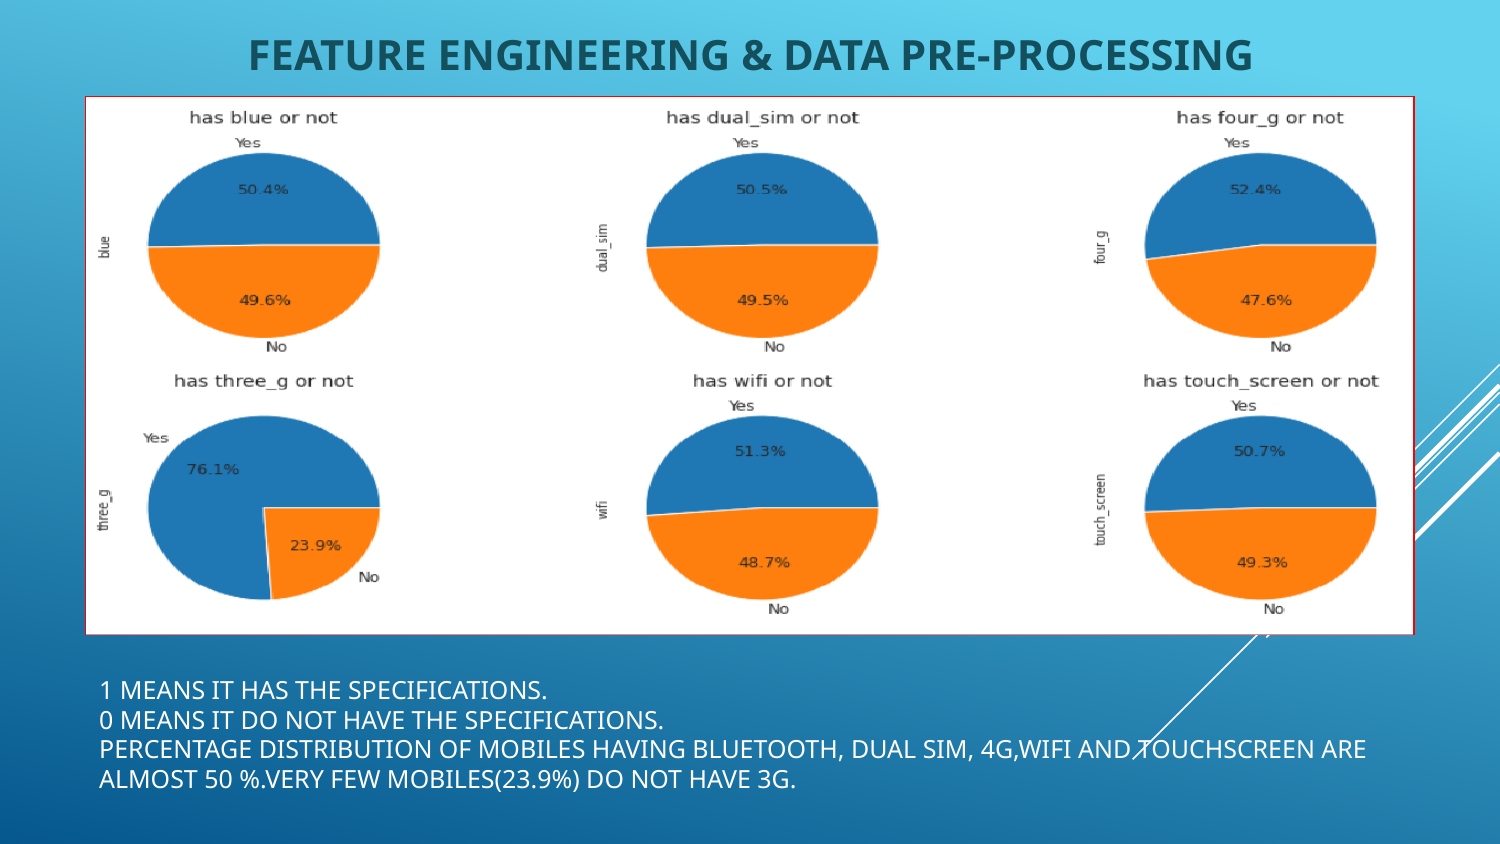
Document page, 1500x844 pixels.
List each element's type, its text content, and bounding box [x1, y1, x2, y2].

title FEATURE ENGINEERING & DATA PRE-PROCESSING [85, 0, 1415, 96]
text_box 1 MEANS IT HAS THE SPECIFICATIONS. 0 MEANS IT DO NOT HAVE THE SPECIFICATIONS. PERCENTAGE DISTRIBUTION OF MOBILES HAVING BLUETOOTH, DUAL SIM, 4G,WIFI AND TOUCHSCREEN ARE ALMOST 50 %.VERY FEW MOBILES(23.9%) DO NOT HAVE 3G. [84, 651, 1413, 817]
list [85, 96, 1415, 635]
